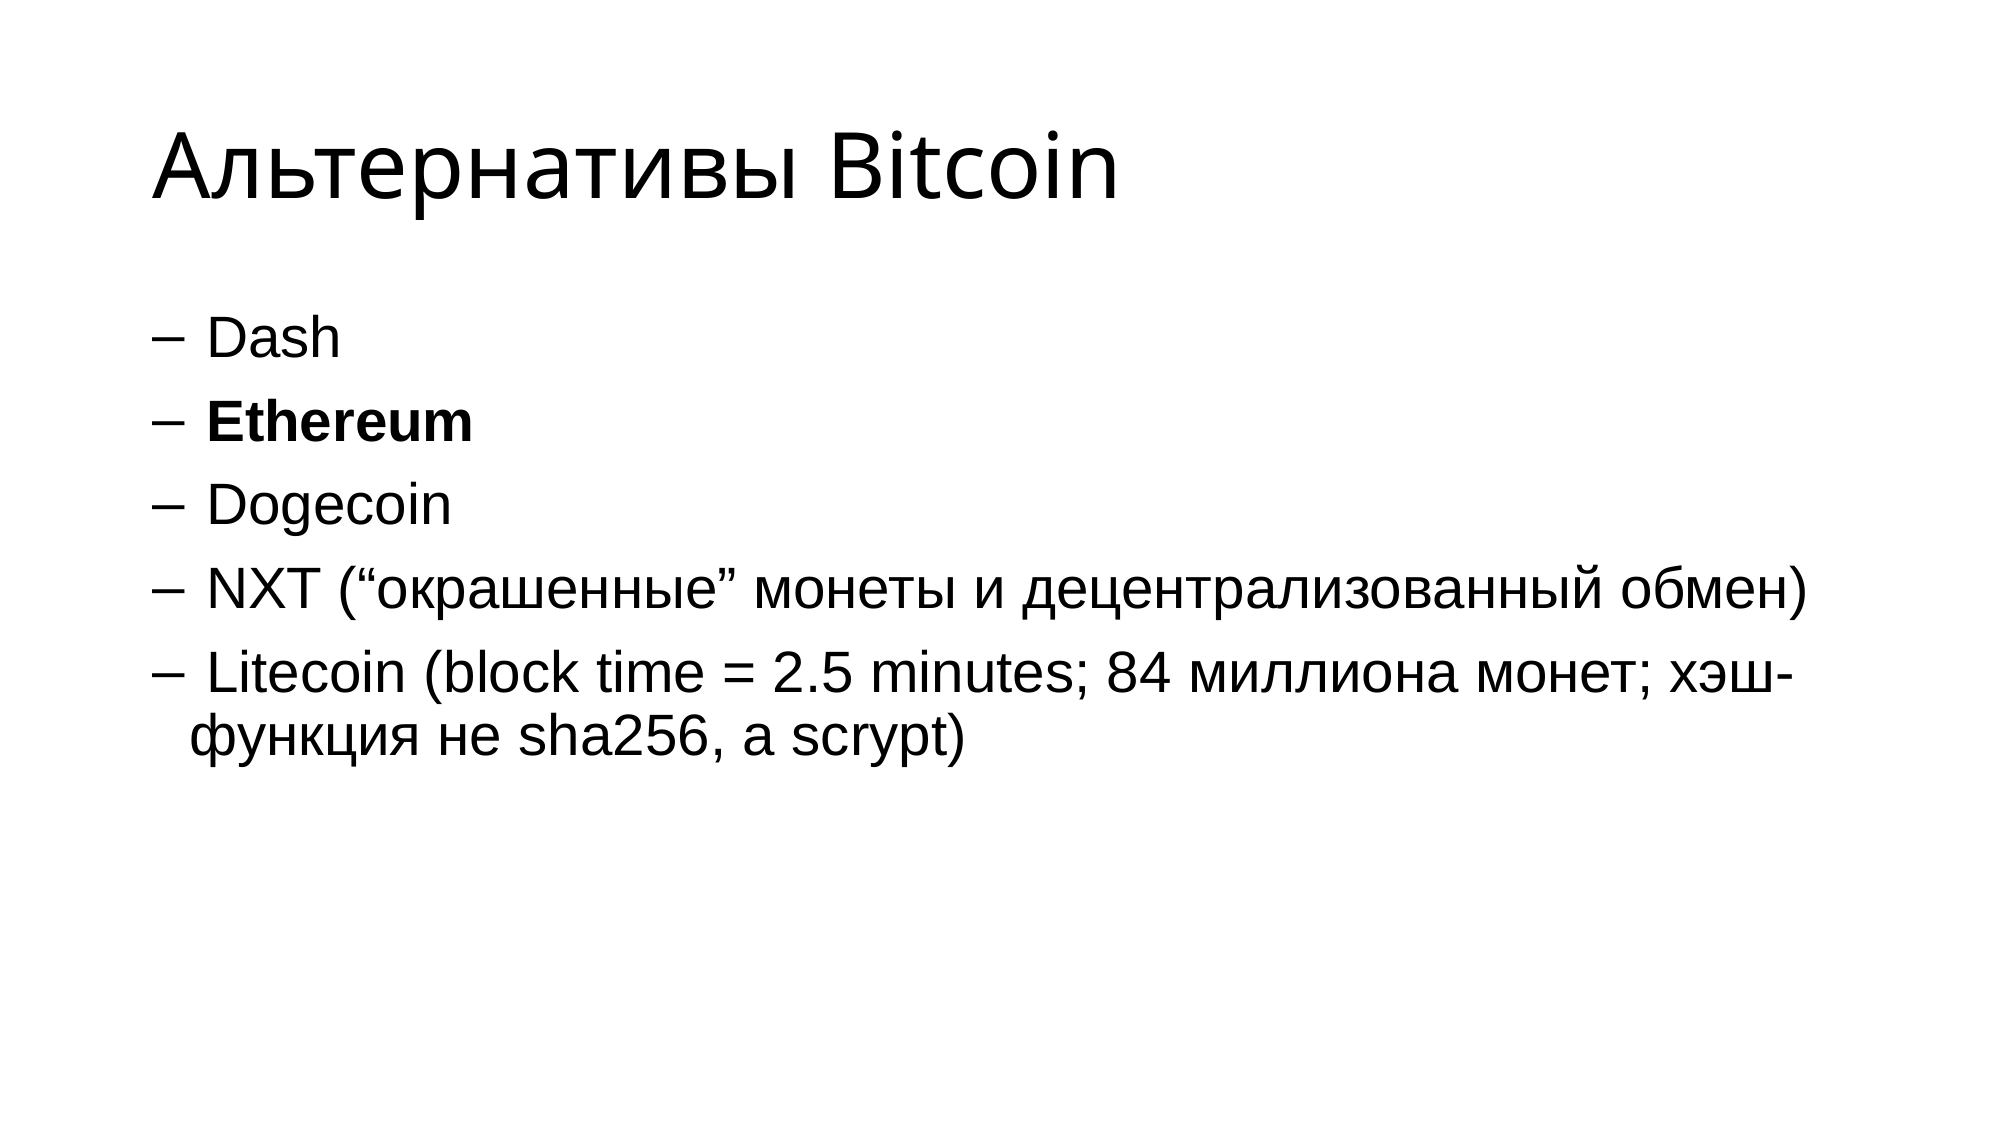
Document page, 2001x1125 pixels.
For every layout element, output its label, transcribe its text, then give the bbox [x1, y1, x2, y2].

title Альтернативы Bitcoin [137, 59, 1863, 278]
list Dash Ethereum Dogecoin NXT (“окрашенные” монеты и децентрализованный обмен) Litecoin (block time = 2.5 minutes; 84 миллиона монет; хэш- функция не sha256, а scrypt) [137, 299, 1863, 1014]
